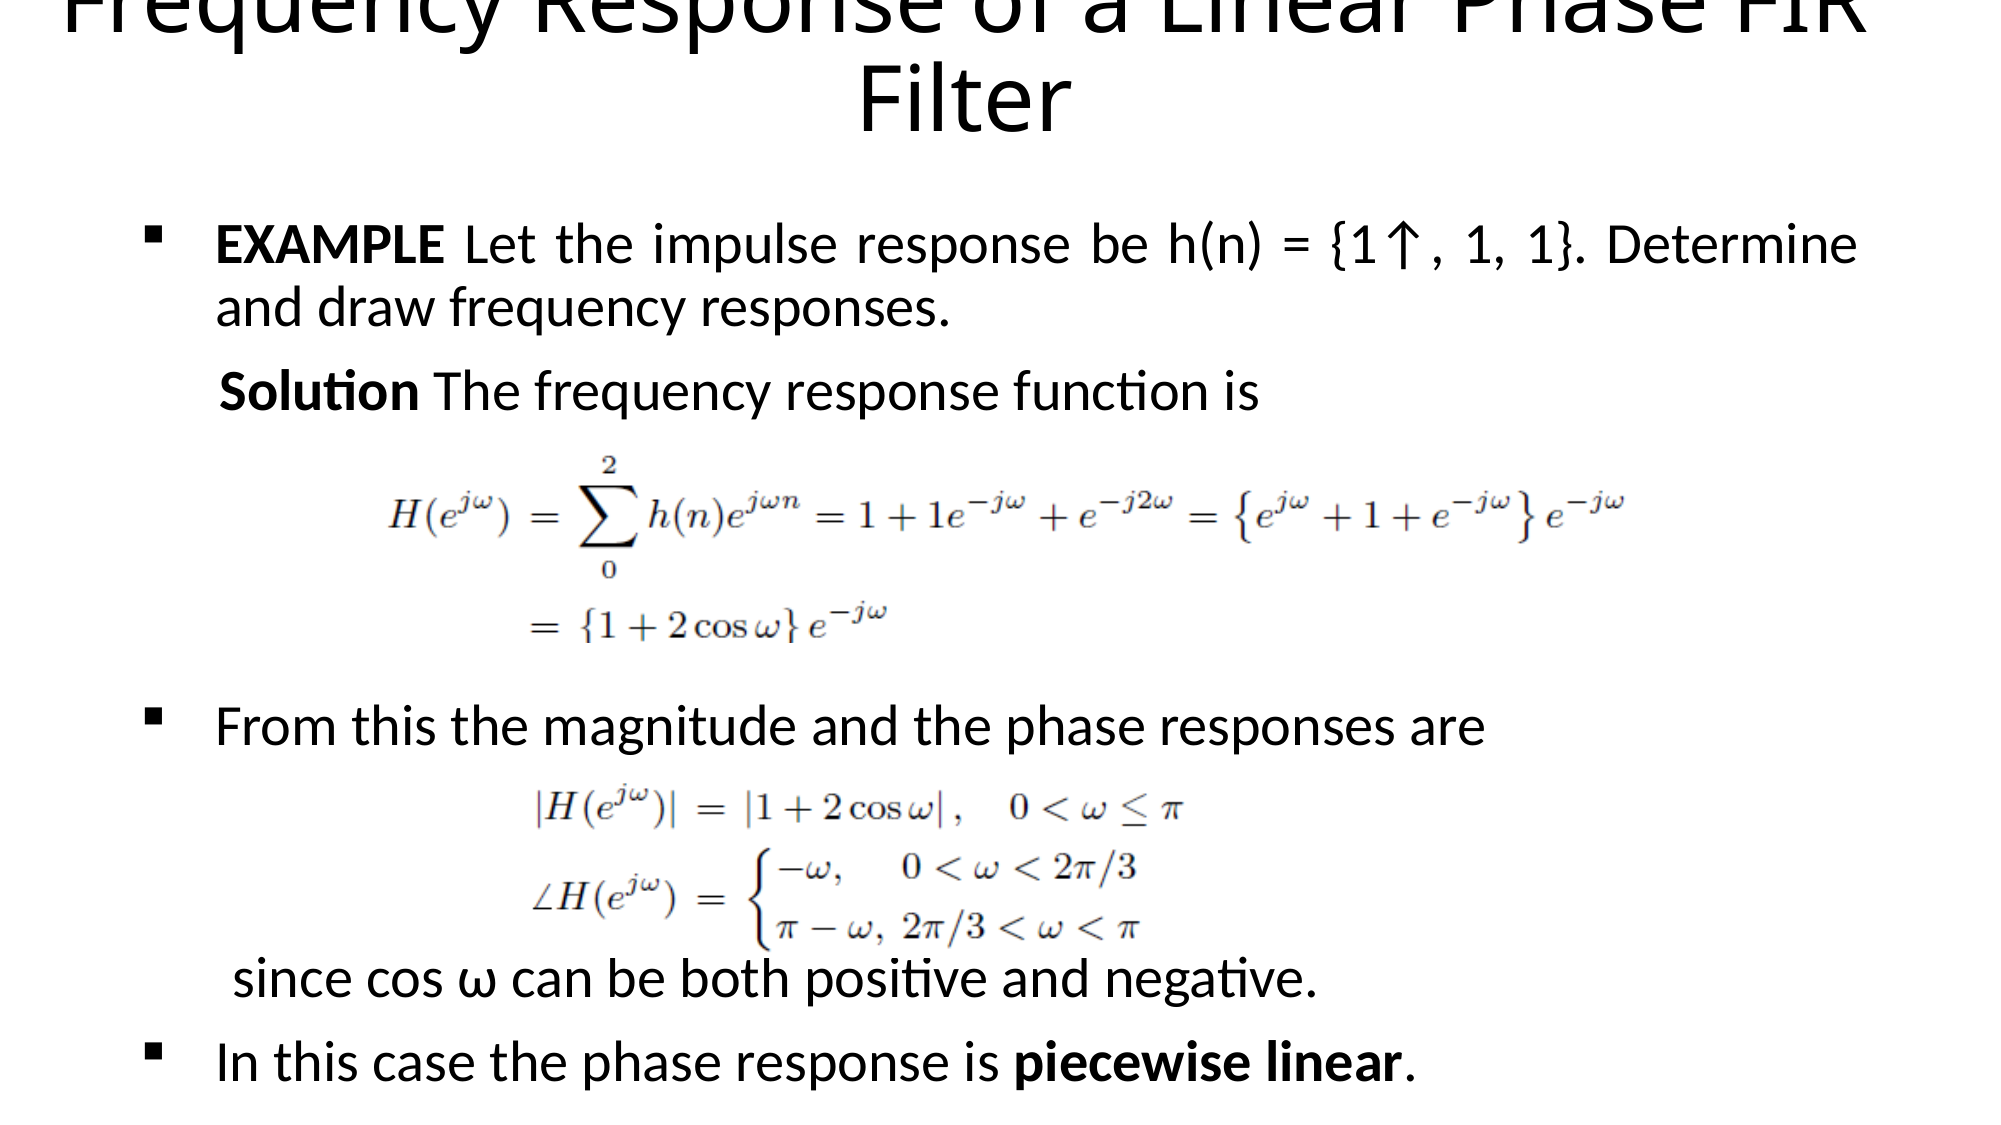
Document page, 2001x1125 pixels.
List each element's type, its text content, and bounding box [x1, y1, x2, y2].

picture [368, 451, 1632, 643]
picture [513, 765, 1206, 958]
subtitle EXAMPLE Let the impulse response be h(n) = {1↑, 1, 1}. Determine and draw frequency responses. Solution The frequency response function is From this the magnitude and the phase responses are since cos ω can be both positive and negative. In this case the phase response is piecewise linear. [125, 206, 1875, 1080]
title Frequency Response of a Linear Phase FIR Filter [39, 63, 1890, 159]
